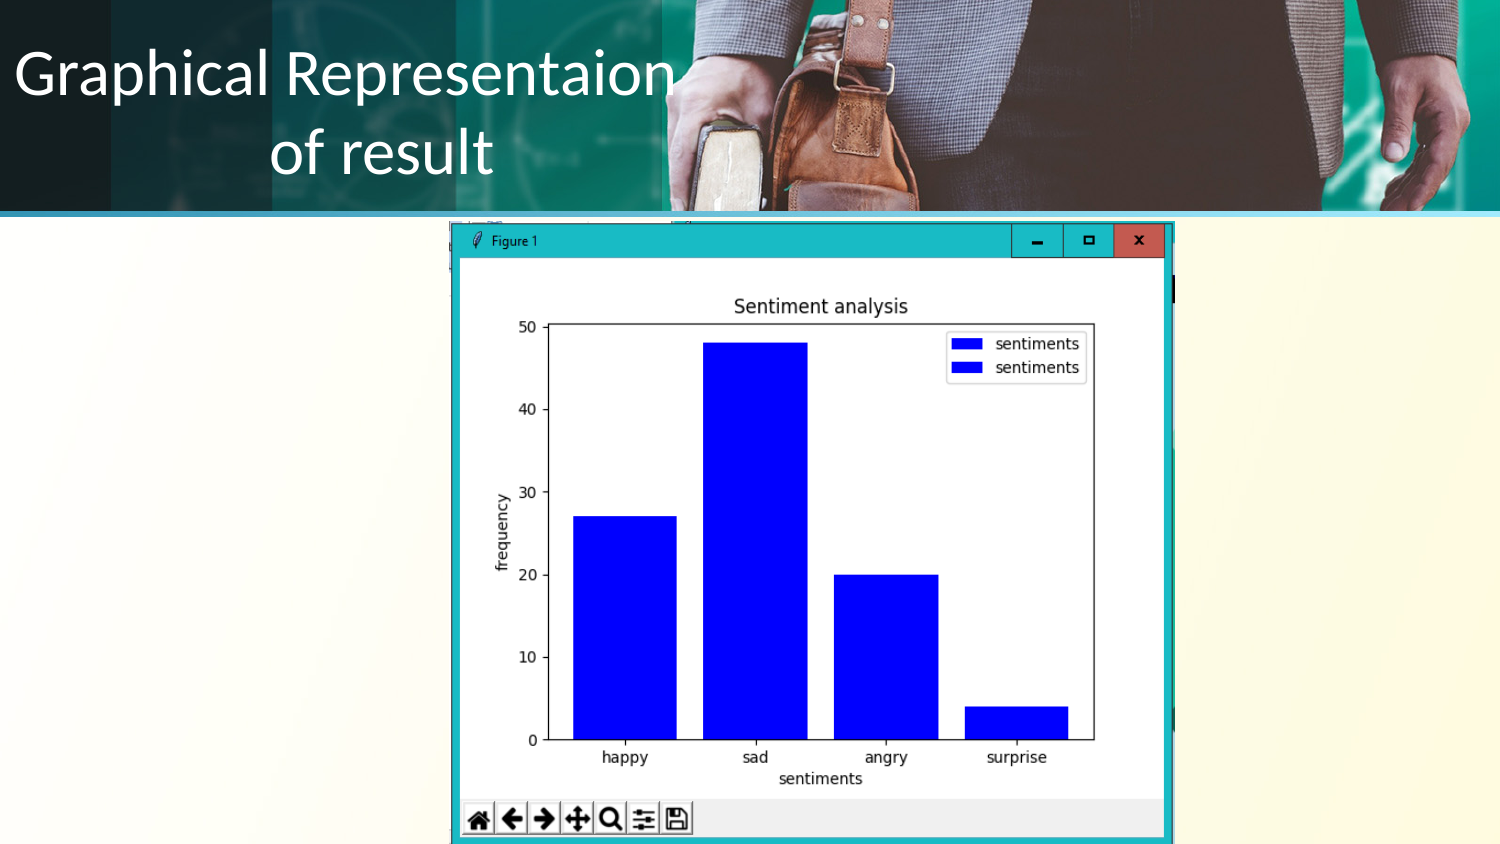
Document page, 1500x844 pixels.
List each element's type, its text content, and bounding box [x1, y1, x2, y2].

picture [0, 0, 1500, 844]
text_box Graphical Representaion of result [0, 21, 700, 196]
